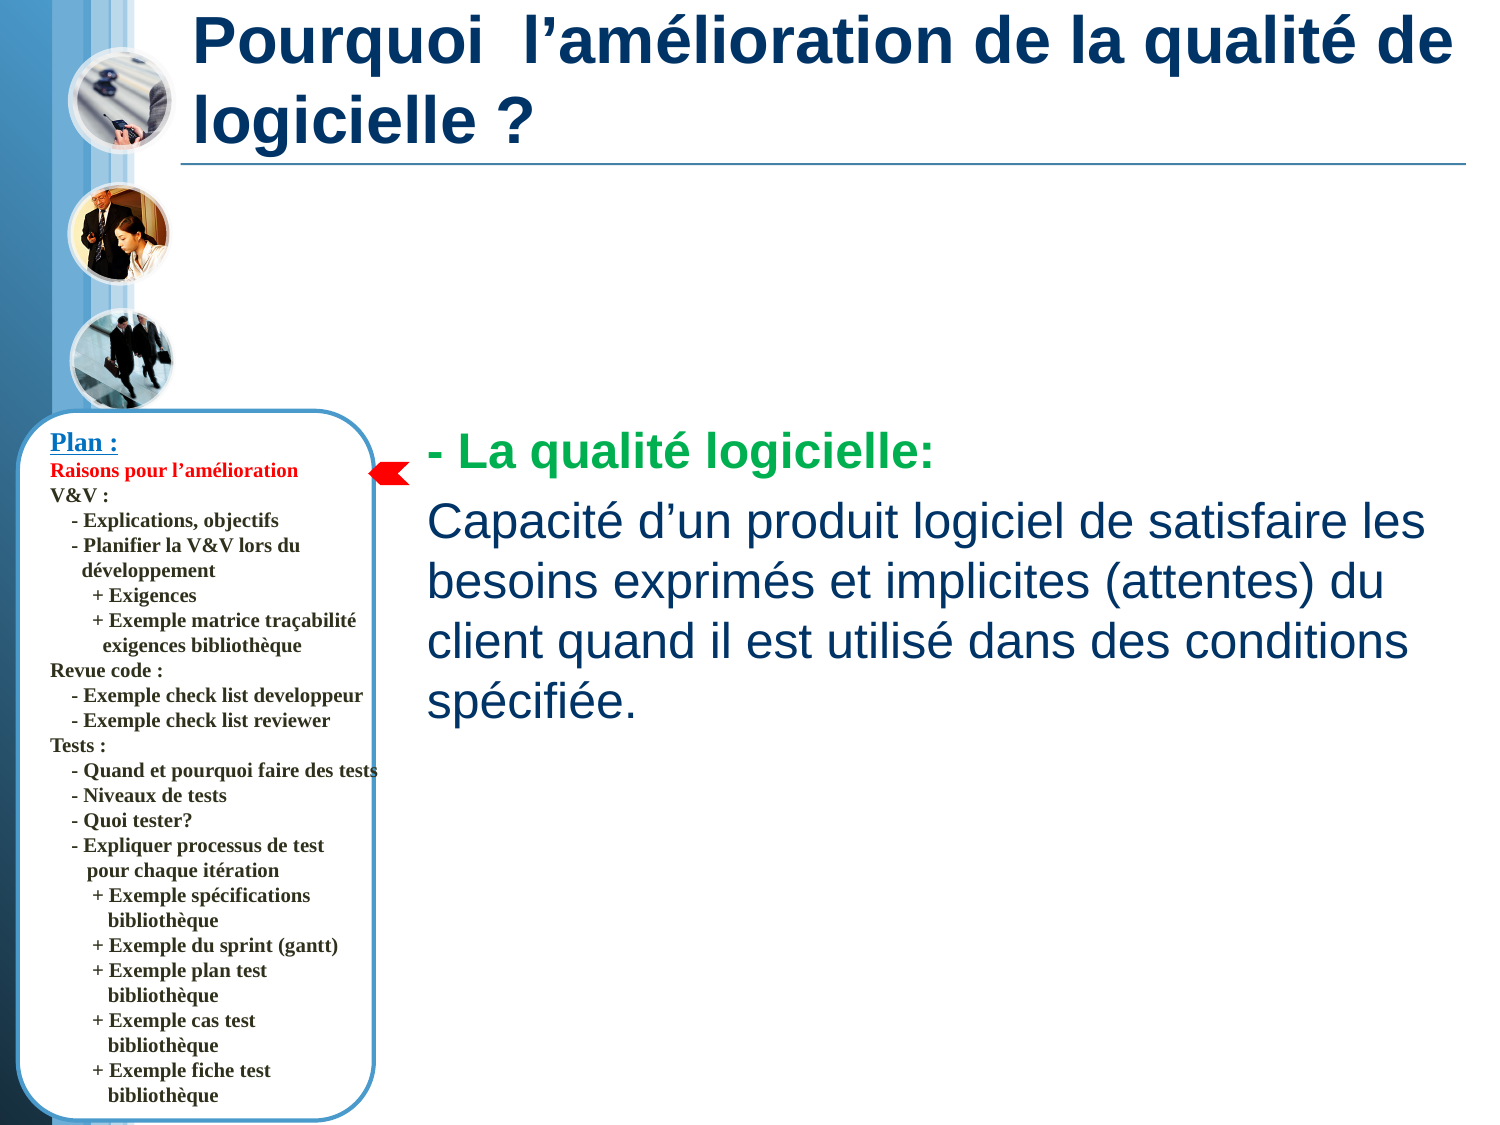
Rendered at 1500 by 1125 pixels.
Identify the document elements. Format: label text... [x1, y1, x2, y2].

picture [74, 189, 166, 279]
picture [75, 313, 171, 408]
title Pourquoi l’amélioration de la qualité de logicielle ? [177, 44, 1484, 211]
text_box [368, 461, 410, 486]
picture [78, 57, 166, 144]
text_box Plan : Raisons pour l’amélioration V&V : - Explications, objectifs - Planifier la V&V lors du développement + Exigences + Exemple matrice traçabilité exigences bibliothèque Revue code : - Exemple check list developpeur - Exemple check list reviewer Tests : - Quand et pourquoi faire des tests - Niveaux de tests - Quoi tester? - Expliquer processus de test pour chaque itération + Exemple spécifications bibliothèque + Exemple du sprint (gantt) + Exemple plan test bibliothèque + Exemple cas test bibliothèque + Exemple fiche test bibliothèque [15, 408, 376, 1123]
text_box - La qualité logicielle: Capacité d’un produit logiciel de satisfaire les besoins exprimés et implicites (attentes) du client quand il est utilisé dans des conditions spécifiée. [411, 411, 1469, 991]
